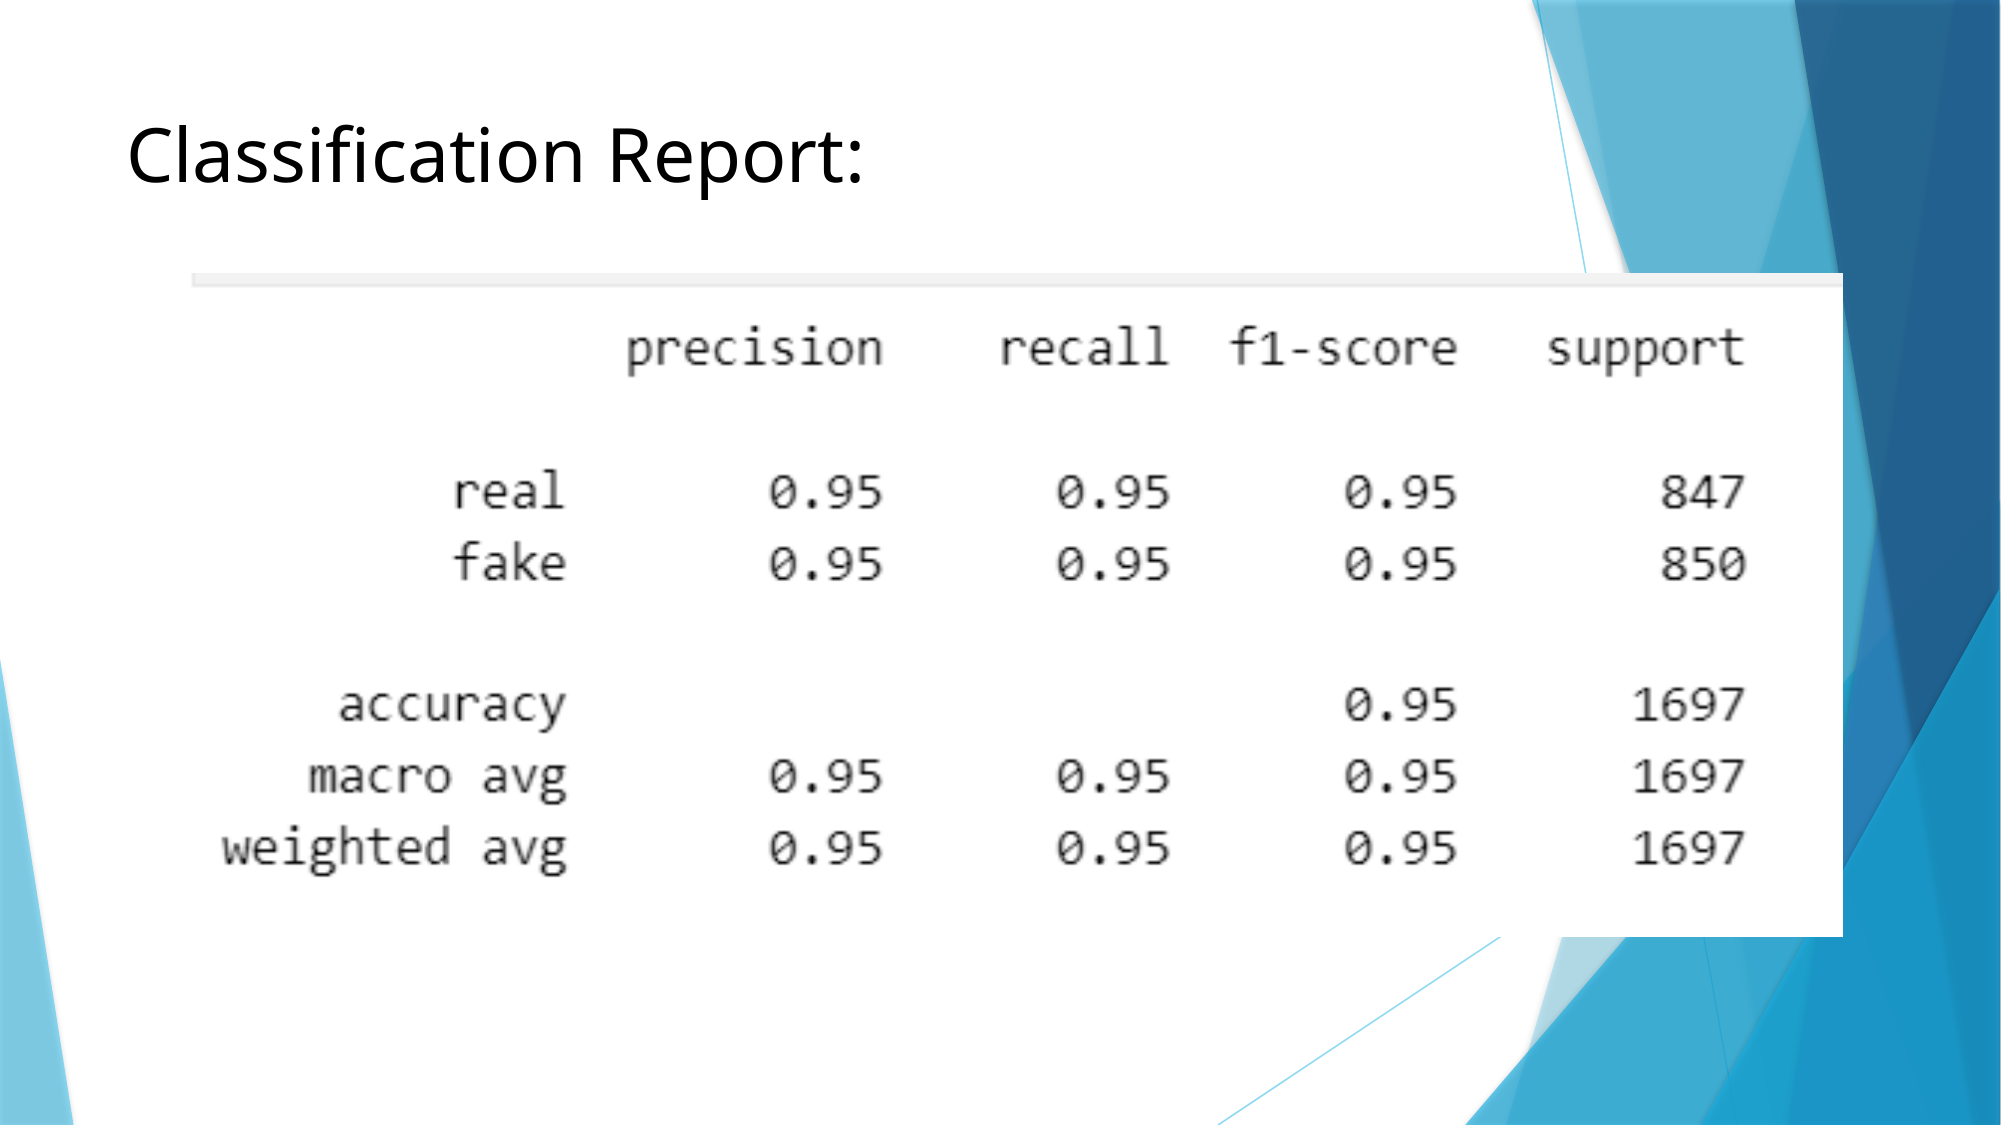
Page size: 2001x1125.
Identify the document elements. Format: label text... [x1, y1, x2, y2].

title Classification Report: [111, 99, 1522, 210]
picture [180, 273, 1843, 938]
